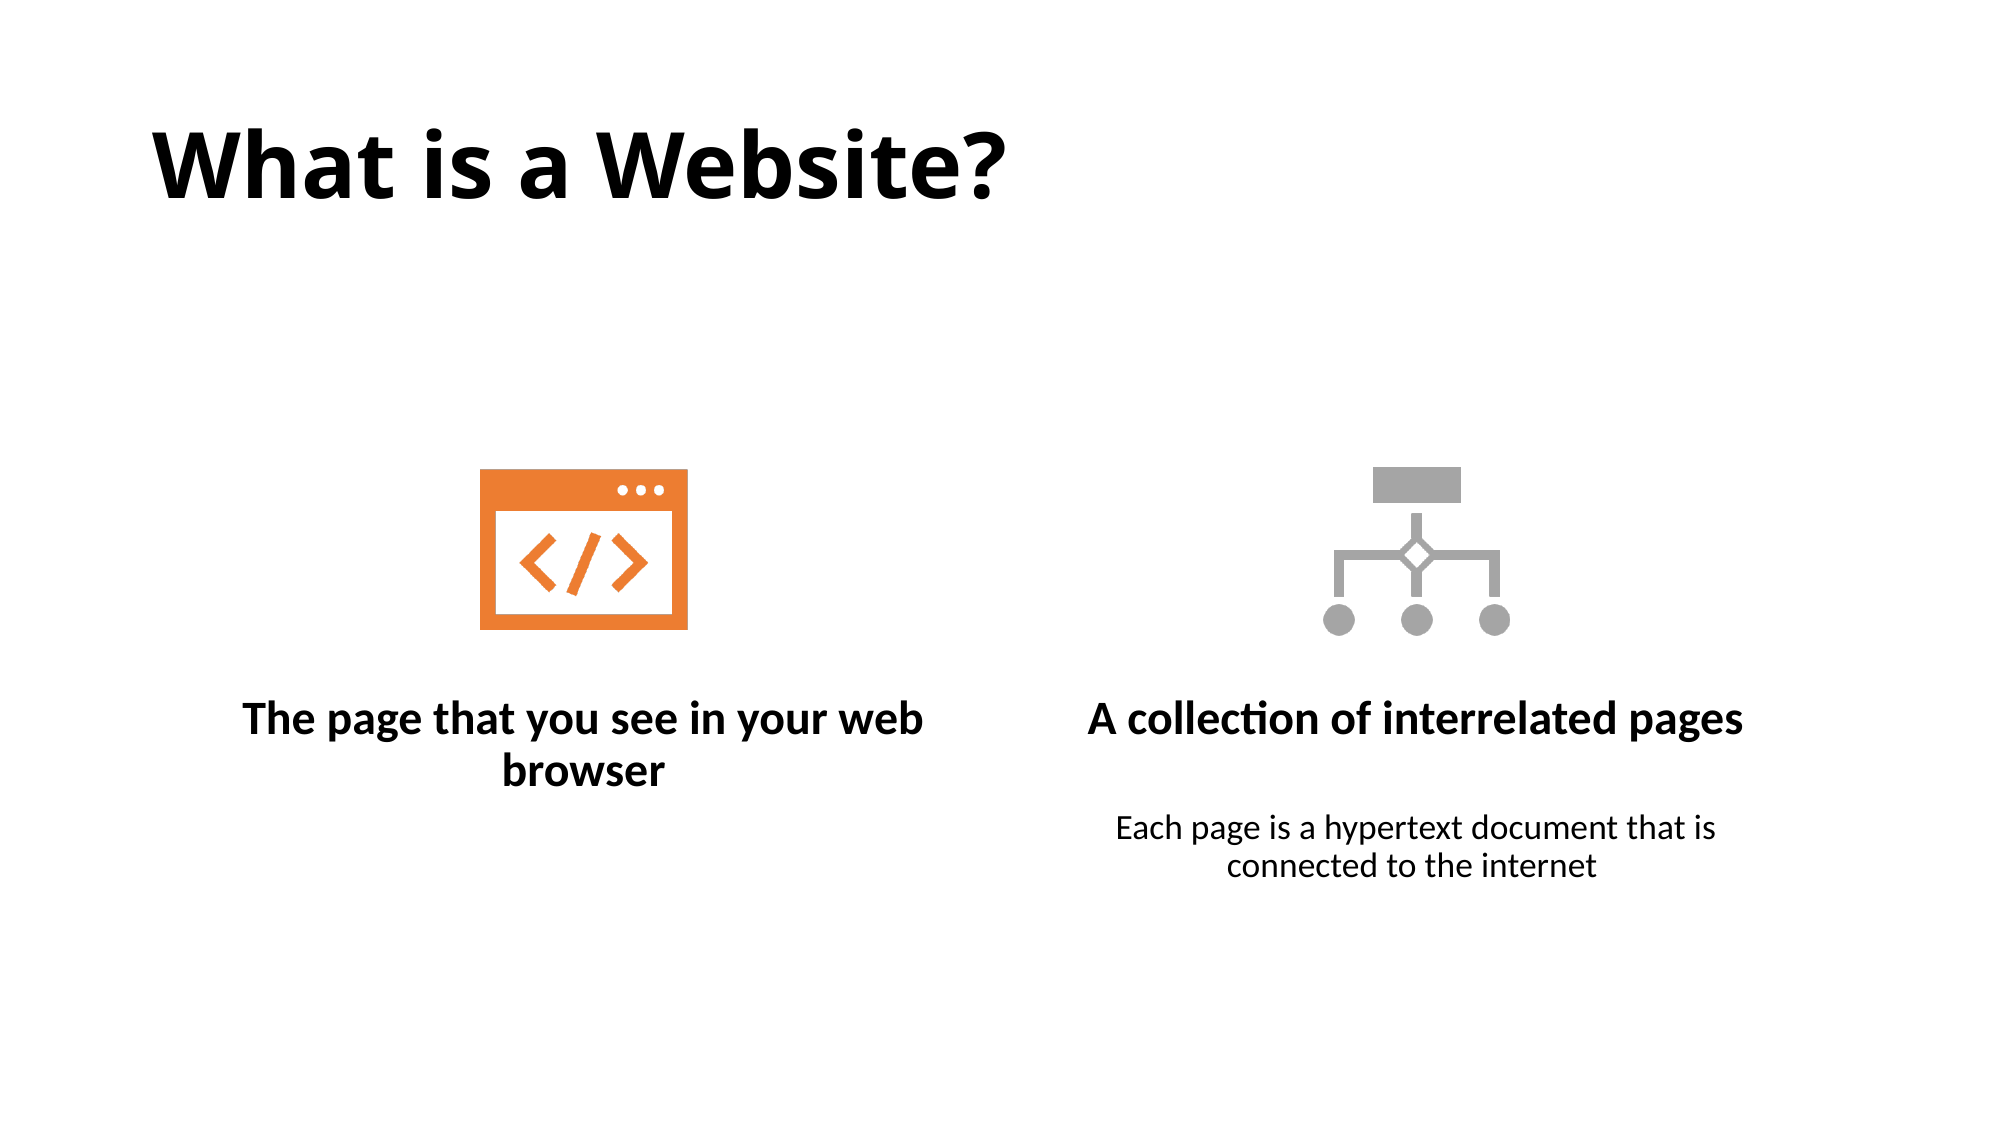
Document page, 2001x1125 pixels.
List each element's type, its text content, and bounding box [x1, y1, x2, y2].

title What is a Website? [137, 59, 1863, 278]
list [137, 299, 1863, 1014]
